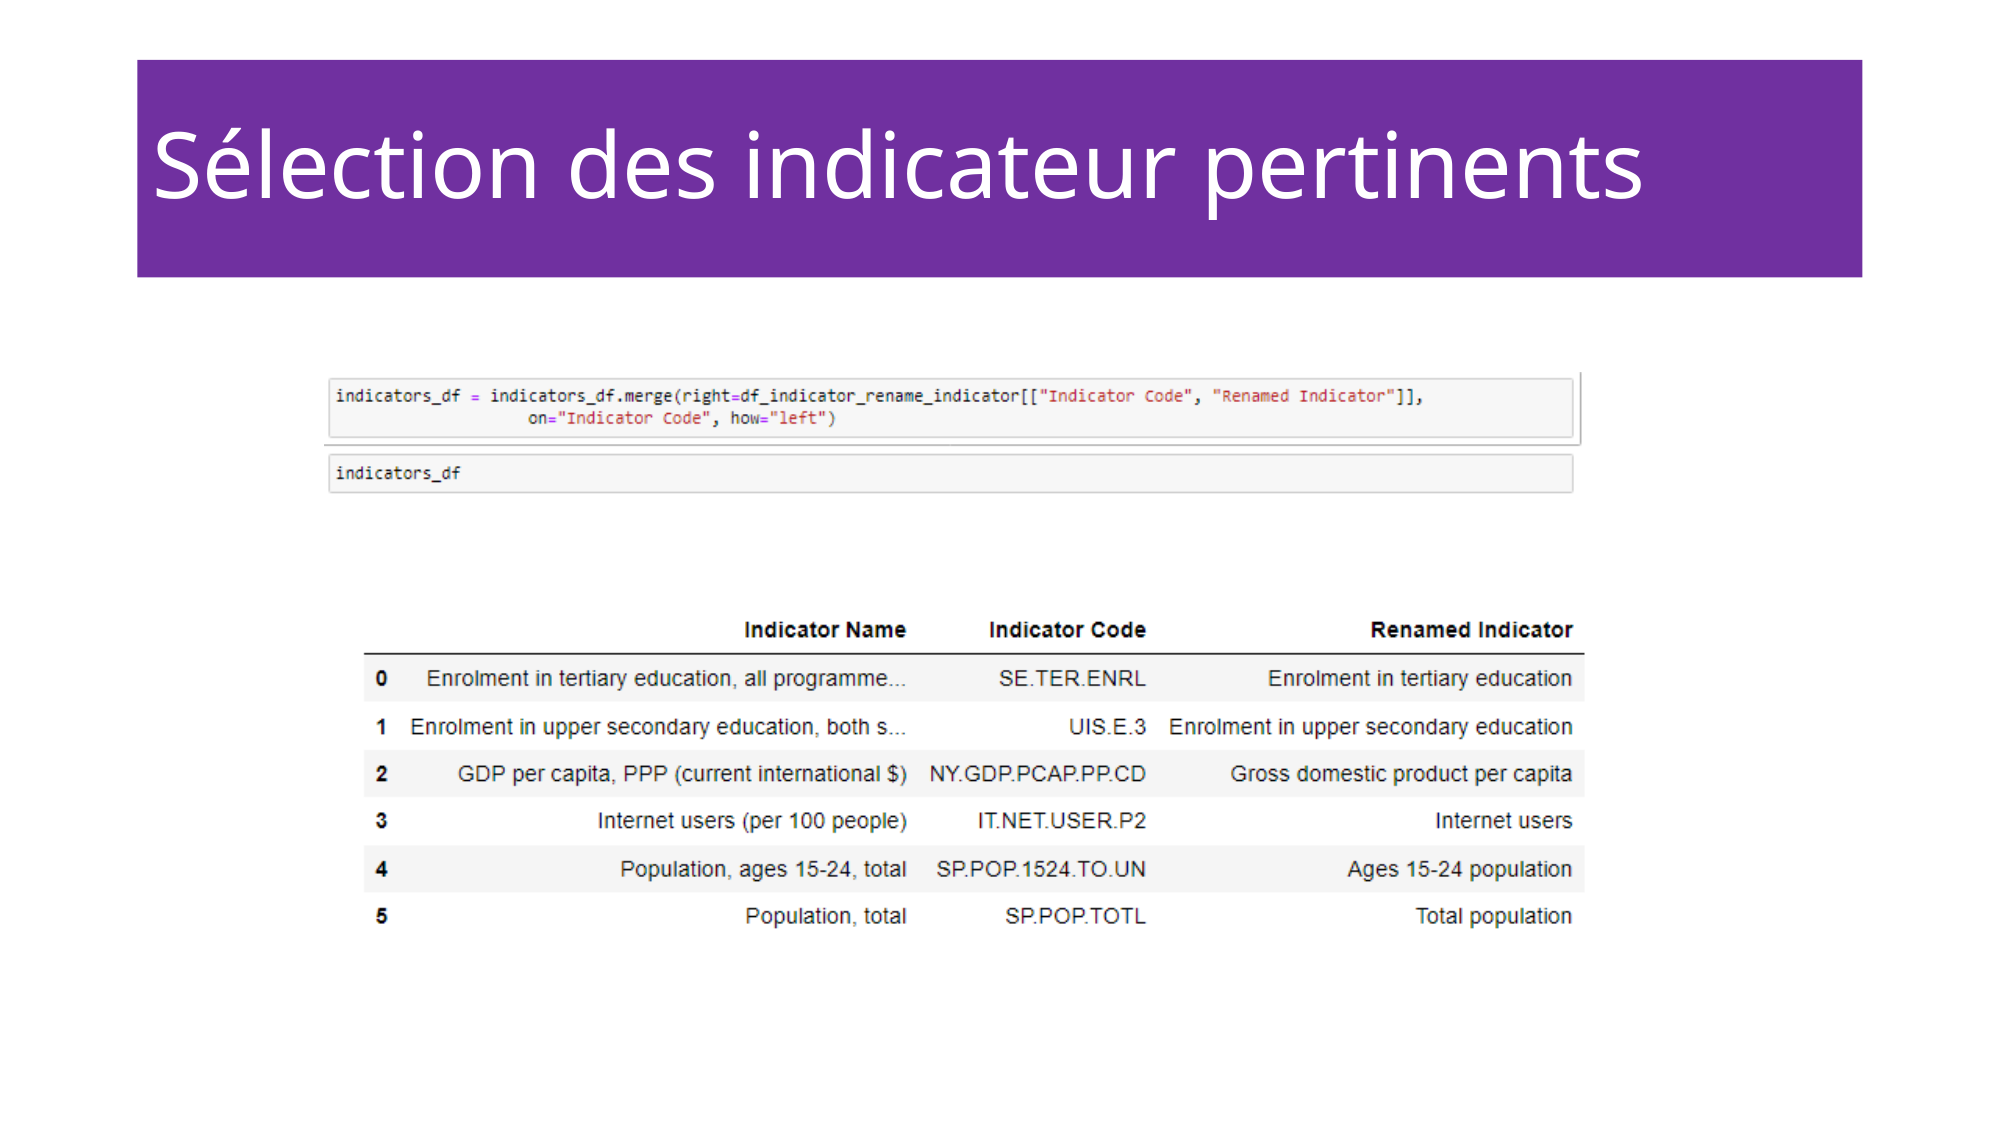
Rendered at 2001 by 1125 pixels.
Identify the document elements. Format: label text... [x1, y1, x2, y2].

title Sélection des indicateur pertinents [137, 59, 1863, 278]
picture [344, 597, 1677, 952]
picture [324, 372, 1588, 503]
